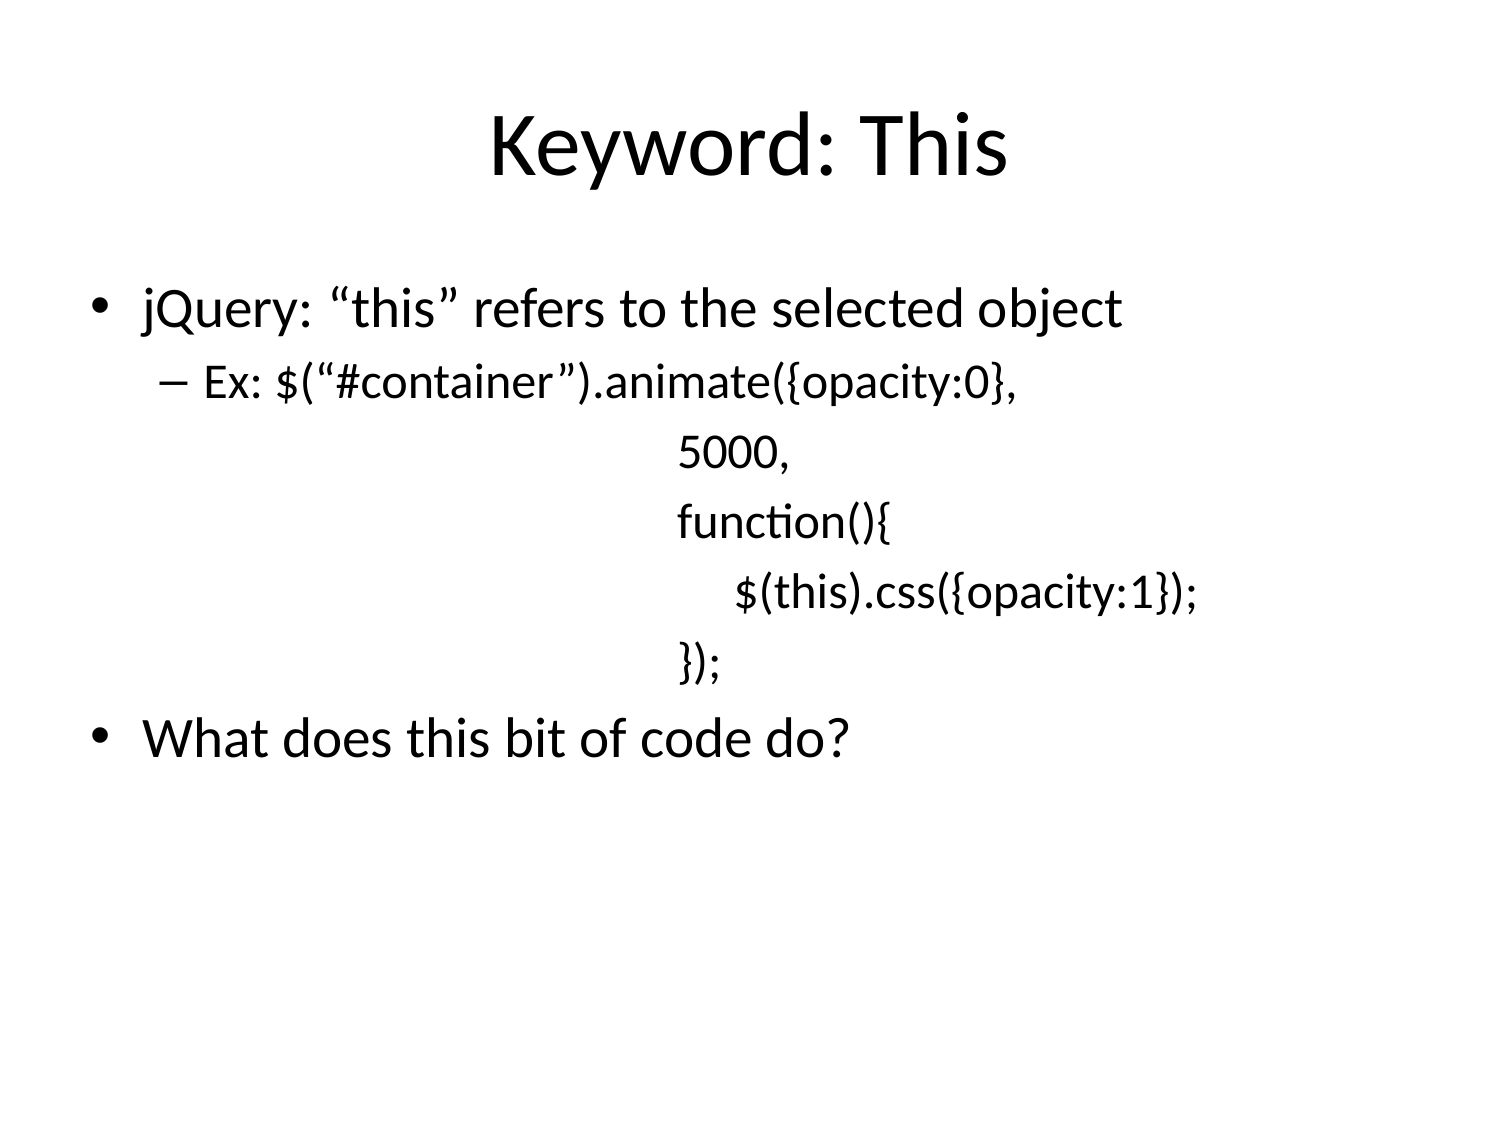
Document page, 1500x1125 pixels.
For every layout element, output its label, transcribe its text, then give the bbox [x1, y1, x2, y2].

list jQuery: “this” refers to the selected object Ex: $(“#container”).animate({opacity:0}, 5000, function(){ $(this).css({opacity:1}); }); What does this bit of code do? [75, 262, 1425, 1005]
title Keyword: This [75, 45, 1425, 233]
